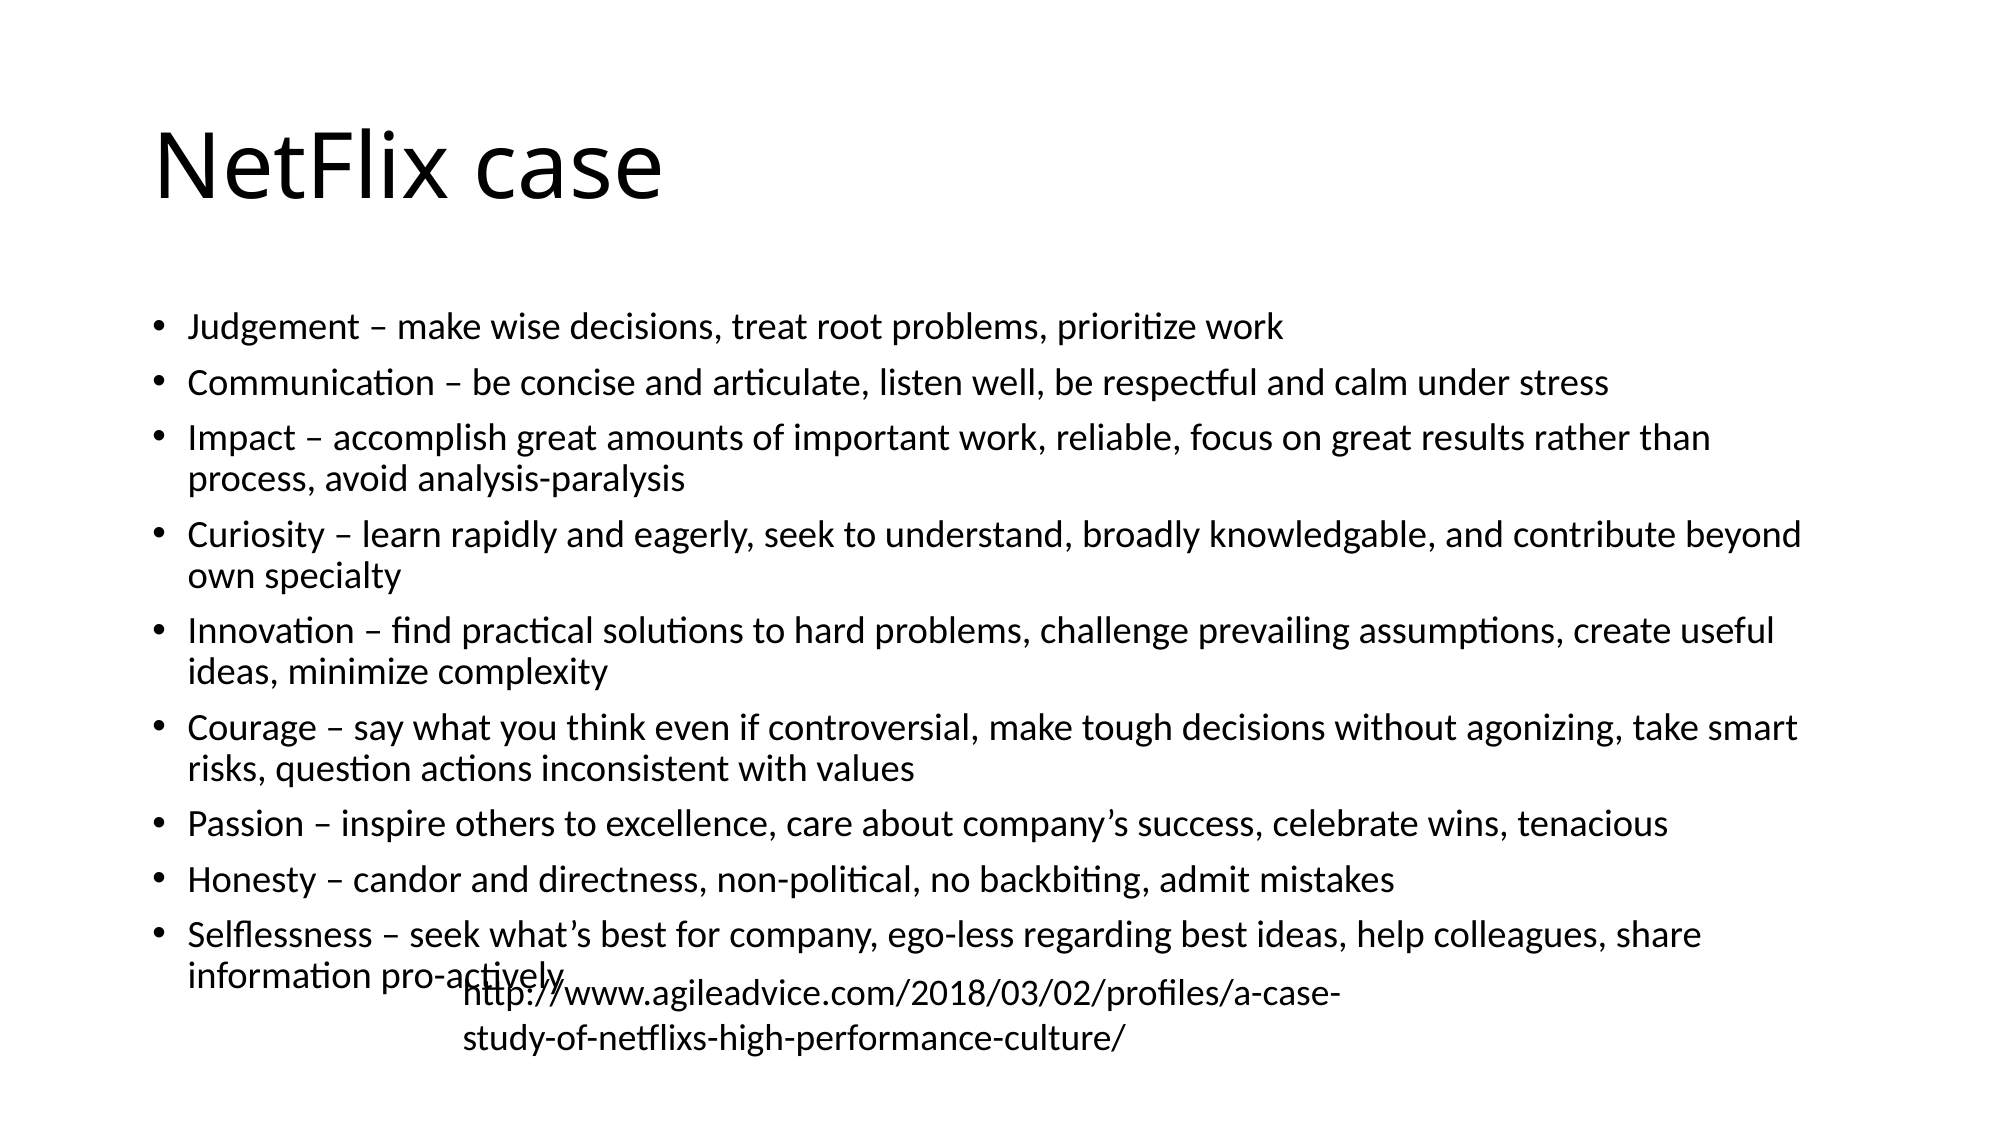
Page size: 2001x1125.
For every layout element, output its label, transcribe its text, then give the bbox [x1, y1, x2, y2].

title NetFlix case [137, 59, 1863, 278]
list Judgement – make wise decisions, treat root problems, prioritize work Communication – be concise and articulate, listen well, be respectful and calm under stress Impact – accomplish great amounts of important work, reliable, focus on great results rather than process, avoid analysis-paralysis Curiosity – learn rapidly and eagerly, seek to understand, broadly knowledgable, and contribute beyond own specialty Innovation – find practical solutions to hard problems, challenge prevailing assumptions, create useful ideas, minimize complexity Courage – say what you think even if controversial, make tough decisions without agonizing, take smart risks, question actions inconsistent with values Passion – inspire others to excellence, care about company’s success, celebrate wins, tenacious Honesty – candor and directness, non-political, no backbiting, admit mistakes Selflessness – seek what’s best for company, ego-less regarding best ideas, help colleagues, share information pro-actively [137, 299, 1863, 1014]
text_box http://www.agileadvice.com/2018/03/02/profiles/a-case-study-of-netflixs-high-performance-culture/ [447, 960, 1448, 1065]
